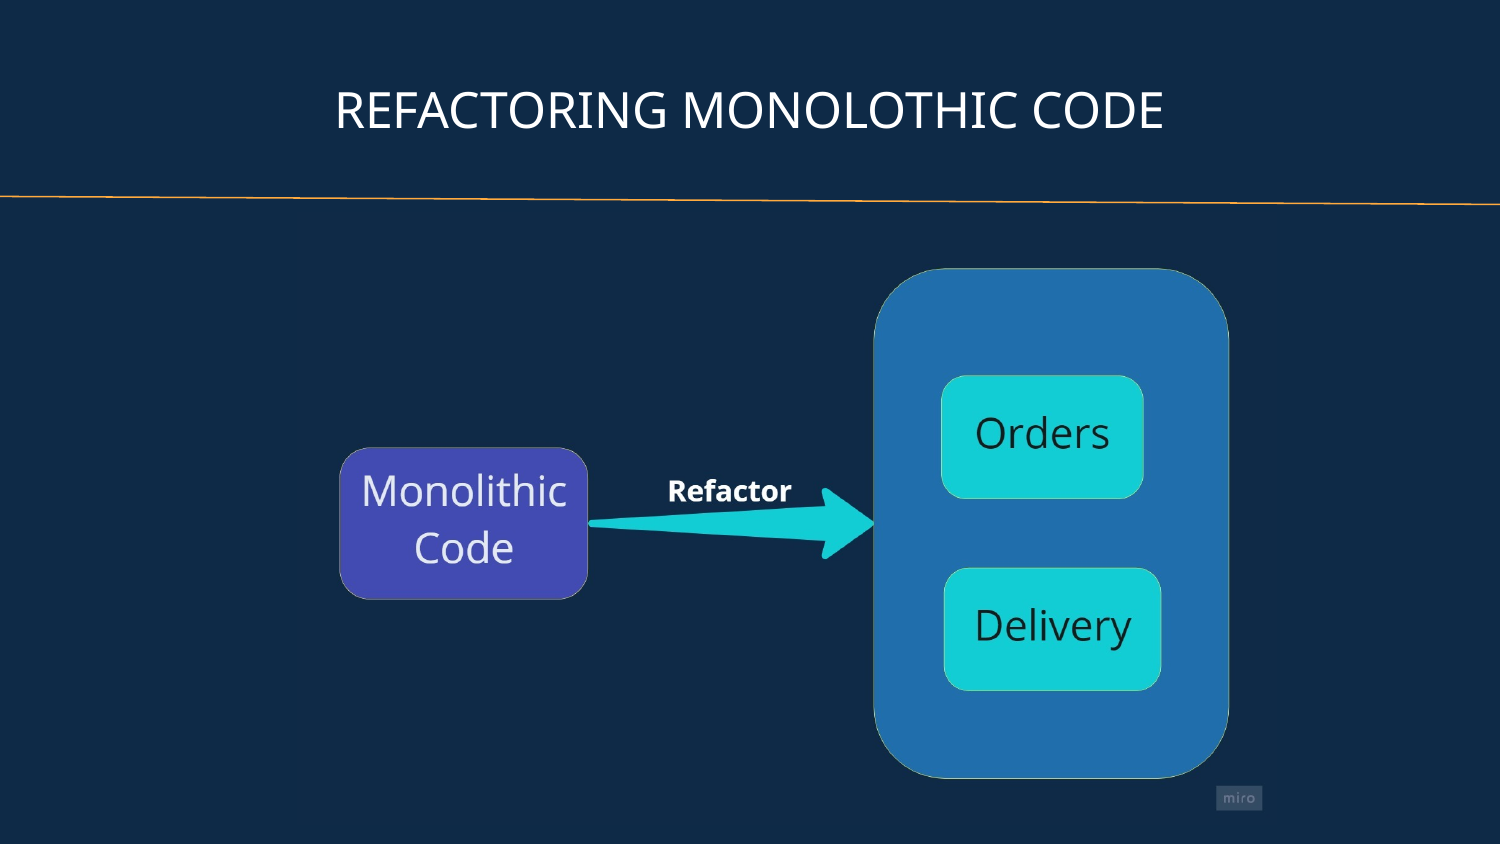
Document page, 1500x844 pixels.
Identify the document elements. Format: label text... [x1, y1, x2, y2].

title REFACTORING MONOLOTHIC CODE [107, 63, 1393, 164]
picture [297, 212, 1277, 825]
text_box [0, 196, 1500, 205]
